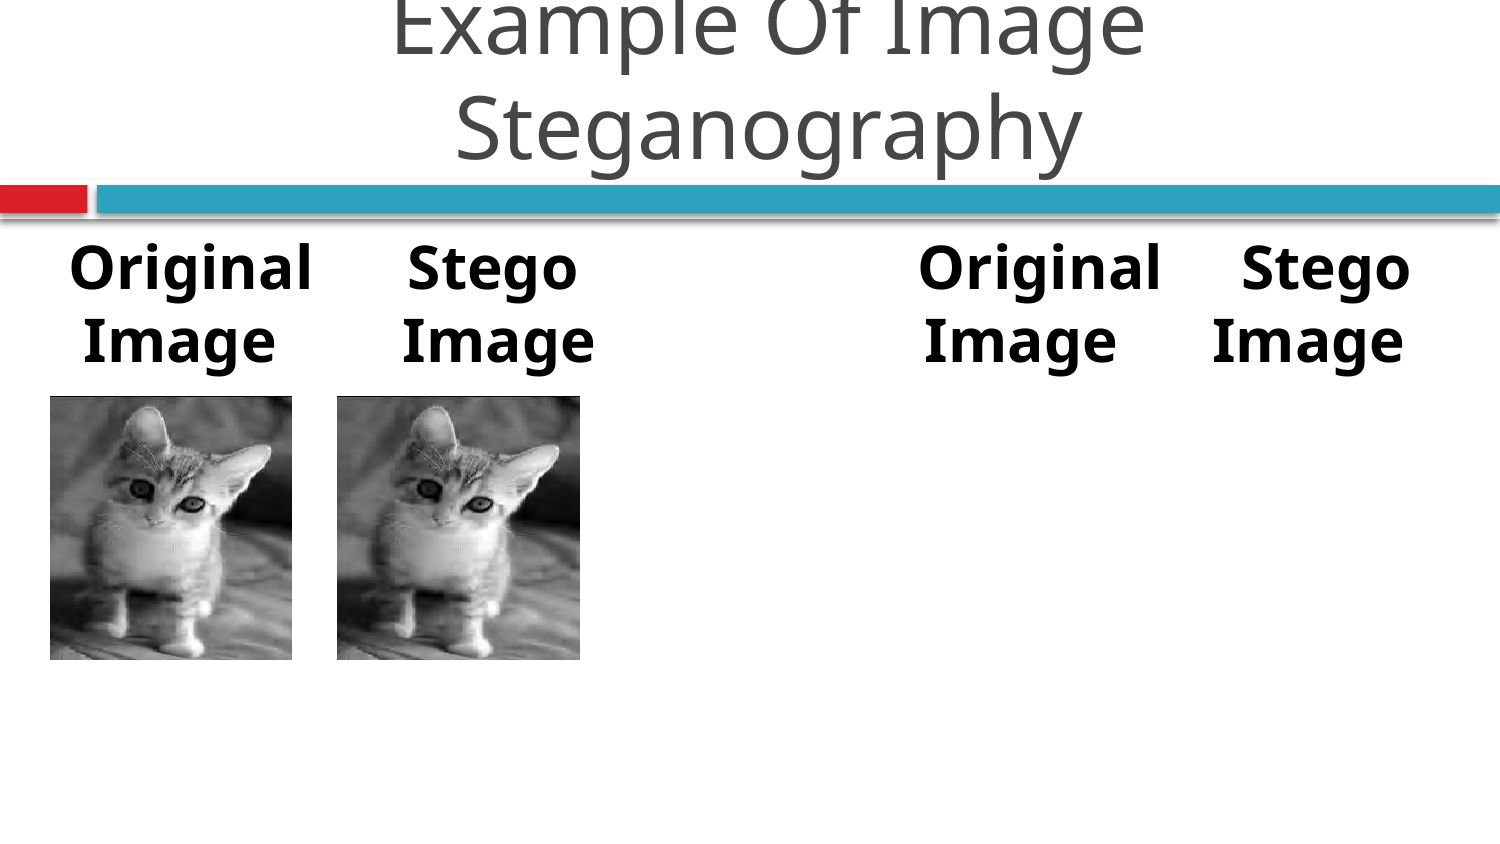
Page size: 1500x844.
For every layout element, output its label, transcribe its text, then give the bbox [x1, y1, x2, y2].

list Original Stego Original Stego Image Image Image Image [37, 221, 1433, 759]
picture [49, 396, 293, 660]
title Example Of Image Steganography [99, 19, 1438, 185]
picture [337, 396, 580, 660]
